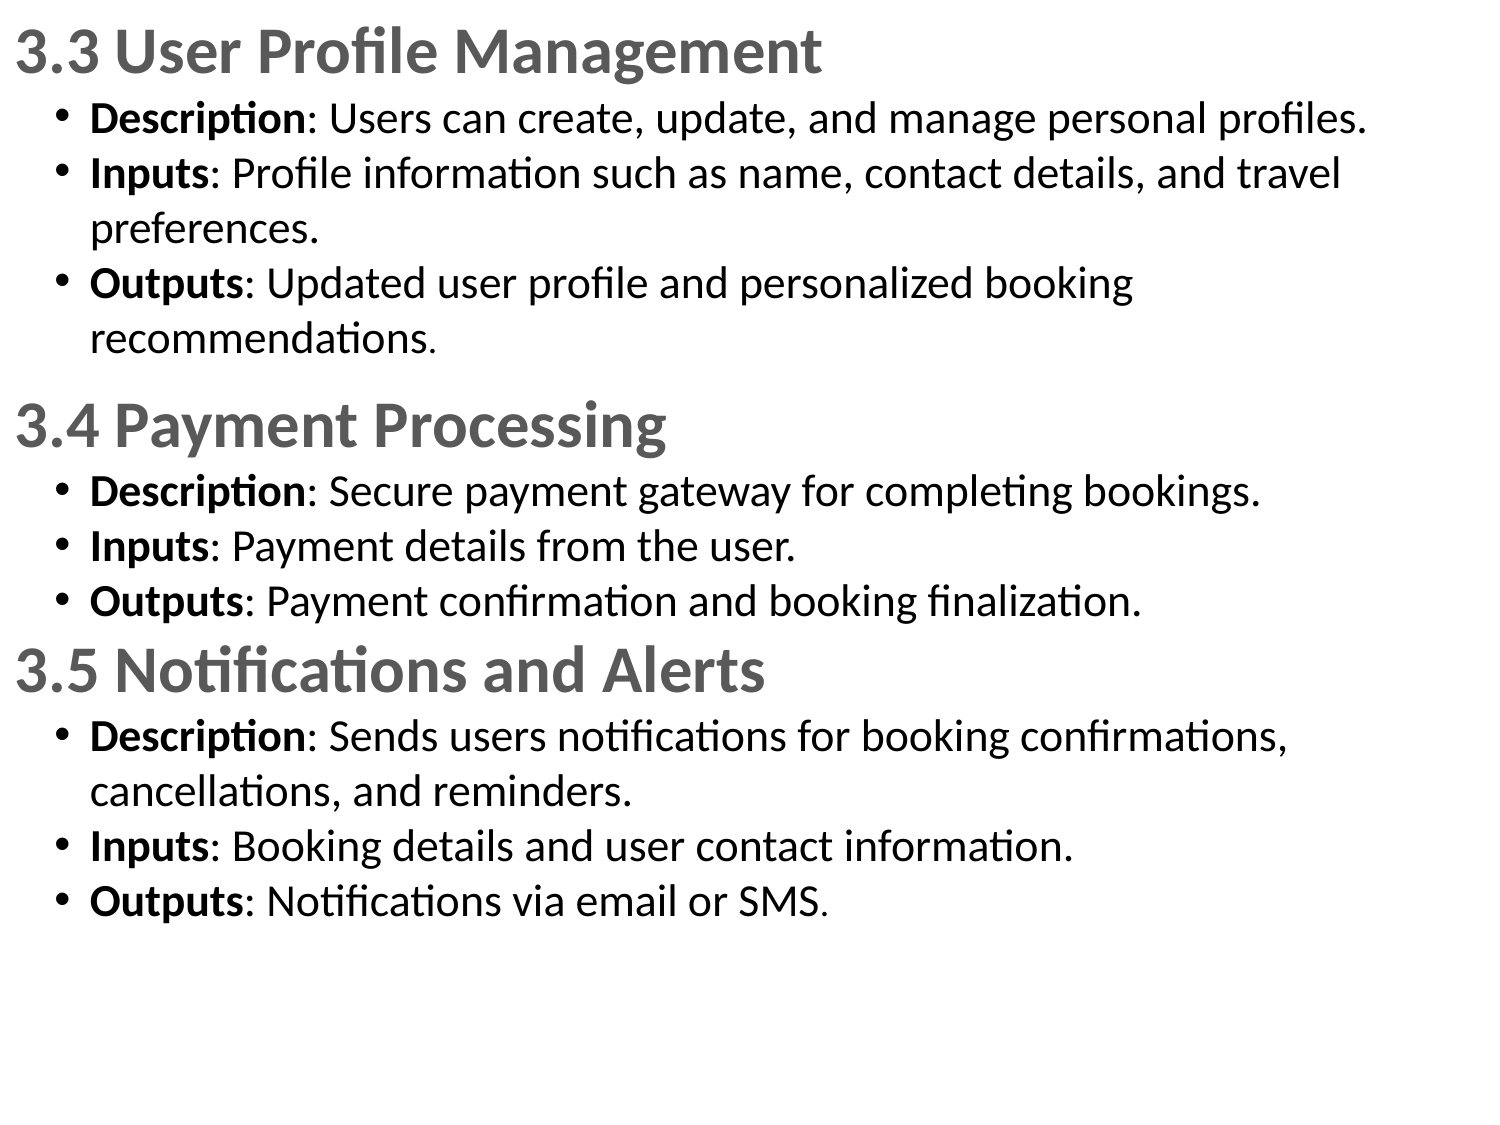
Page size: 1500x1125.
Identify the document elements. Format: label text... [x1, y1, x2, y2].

text_box 3.4 Payment Processing Description: Secure payment gateway for completing bookings. Inputs: Payment details from the user. Outputs: Payment confirmation and booking finalization. 3.5 Notifications and Alerts Description: Sends users notifications for booking confirmations, cancellations, and reminders. Inputs: Booking details and user contact information. Outputs: Notifications via email or SMS. [0, 373, 1500, 934]
text_box 3.3 User Profile Management Description: Users can create, update, and manage personal profiles. Inputs: Profile information such as name, contact details, and travel preferences. Outputs: Updated user profile and personalized booking recommendations. [0, 0, 1500, 370]
